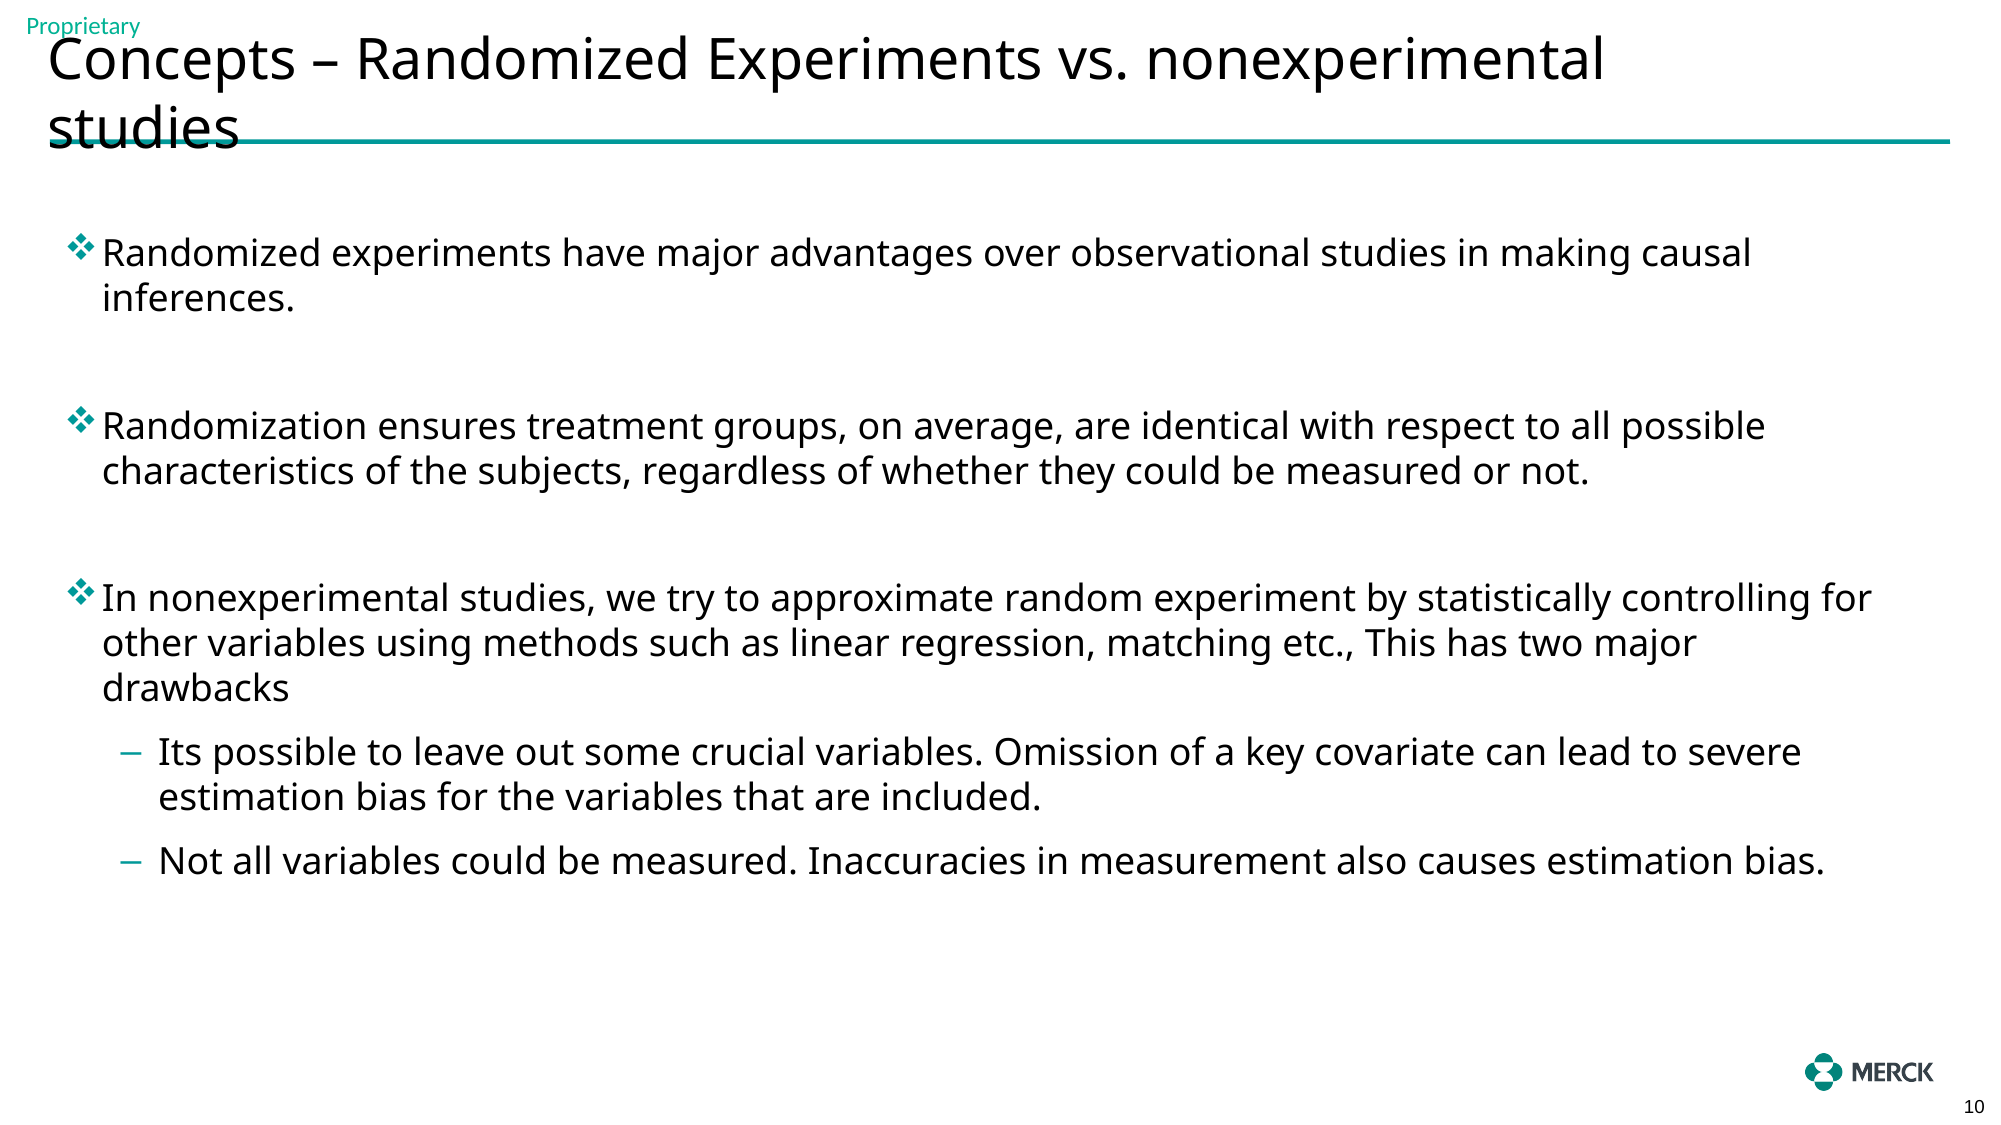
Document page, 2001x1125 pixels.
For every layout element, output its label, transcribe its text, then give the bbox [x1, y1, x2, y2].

title Concepts – Randomized Experiments vs. nonexperimental studies [32, 33, 1802, 148]
slide_number 10 [1899, 1074, 2000, 1125]
picture [1789, 1035, 1949, 1110]
list Randomized experiments have major advantages over observational studies in making causal inferences. Randomization ensures treatment groups, on average, are identical with respect to all possible characteristics of the subjects, regardless of whether they could be measured or not. In nonexperimental studies, we try to approximate random experiment by statistically controlling for other variables using methods such as linear regression, matching etc., This has two major drawbacks Its possible to leave out some crucial variables. Omission of a key covariate can lead to severe estimation bias for the variables that are included. Not all variables could be measured. Inaccuracies in measurement also causes estimation bias. [49, 221, 1900, 1044]
